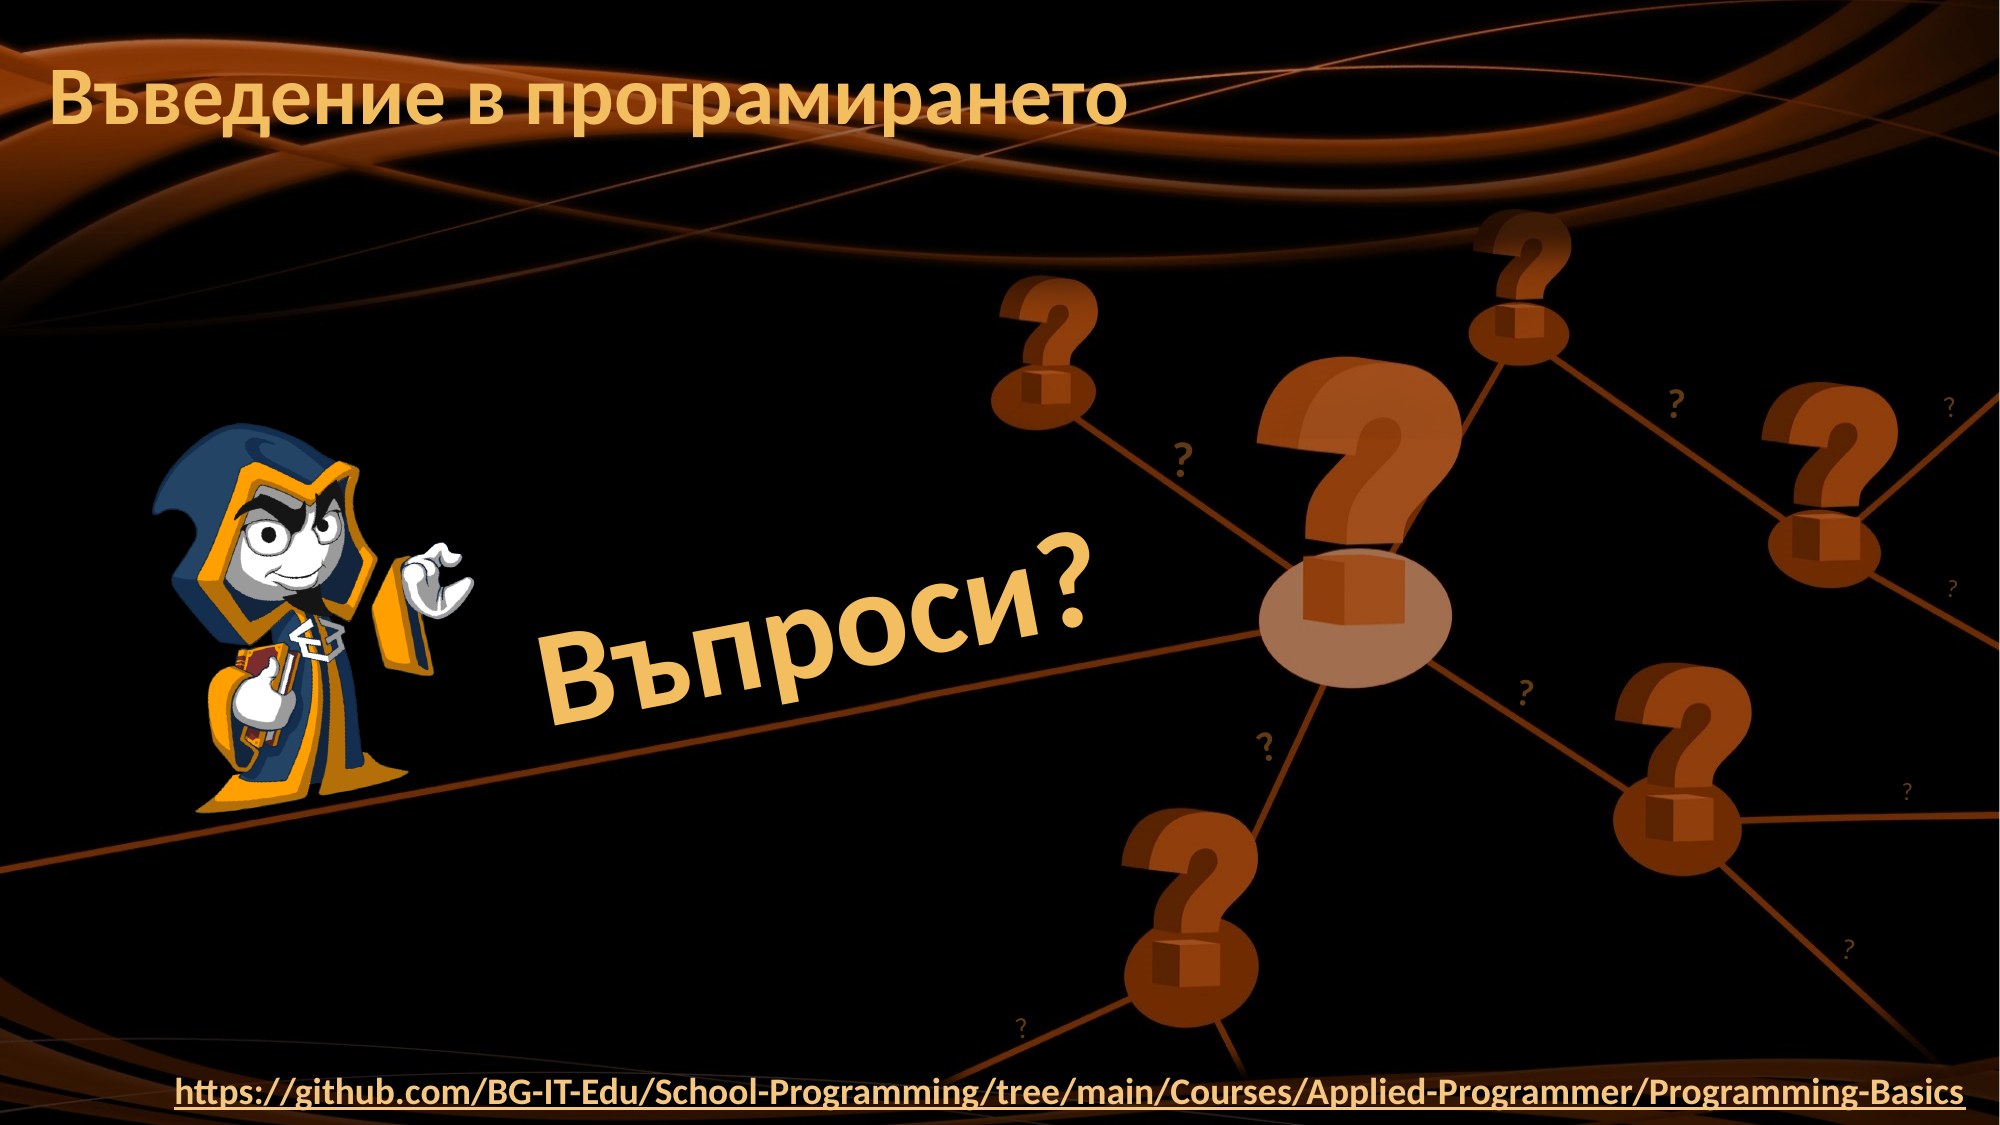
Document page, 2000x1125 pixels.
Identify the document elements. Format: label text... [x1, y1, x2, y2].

text_box https://github.com/BG-IT-Edu/School-Programming/tree/main/Courses/Applied-Programmer/Programming-Basics [159, 1059, 2000, 1120]
picture [0, 0, 2000, 1125]
title Въведение в програмирането [30, 6, 1971, 189]
